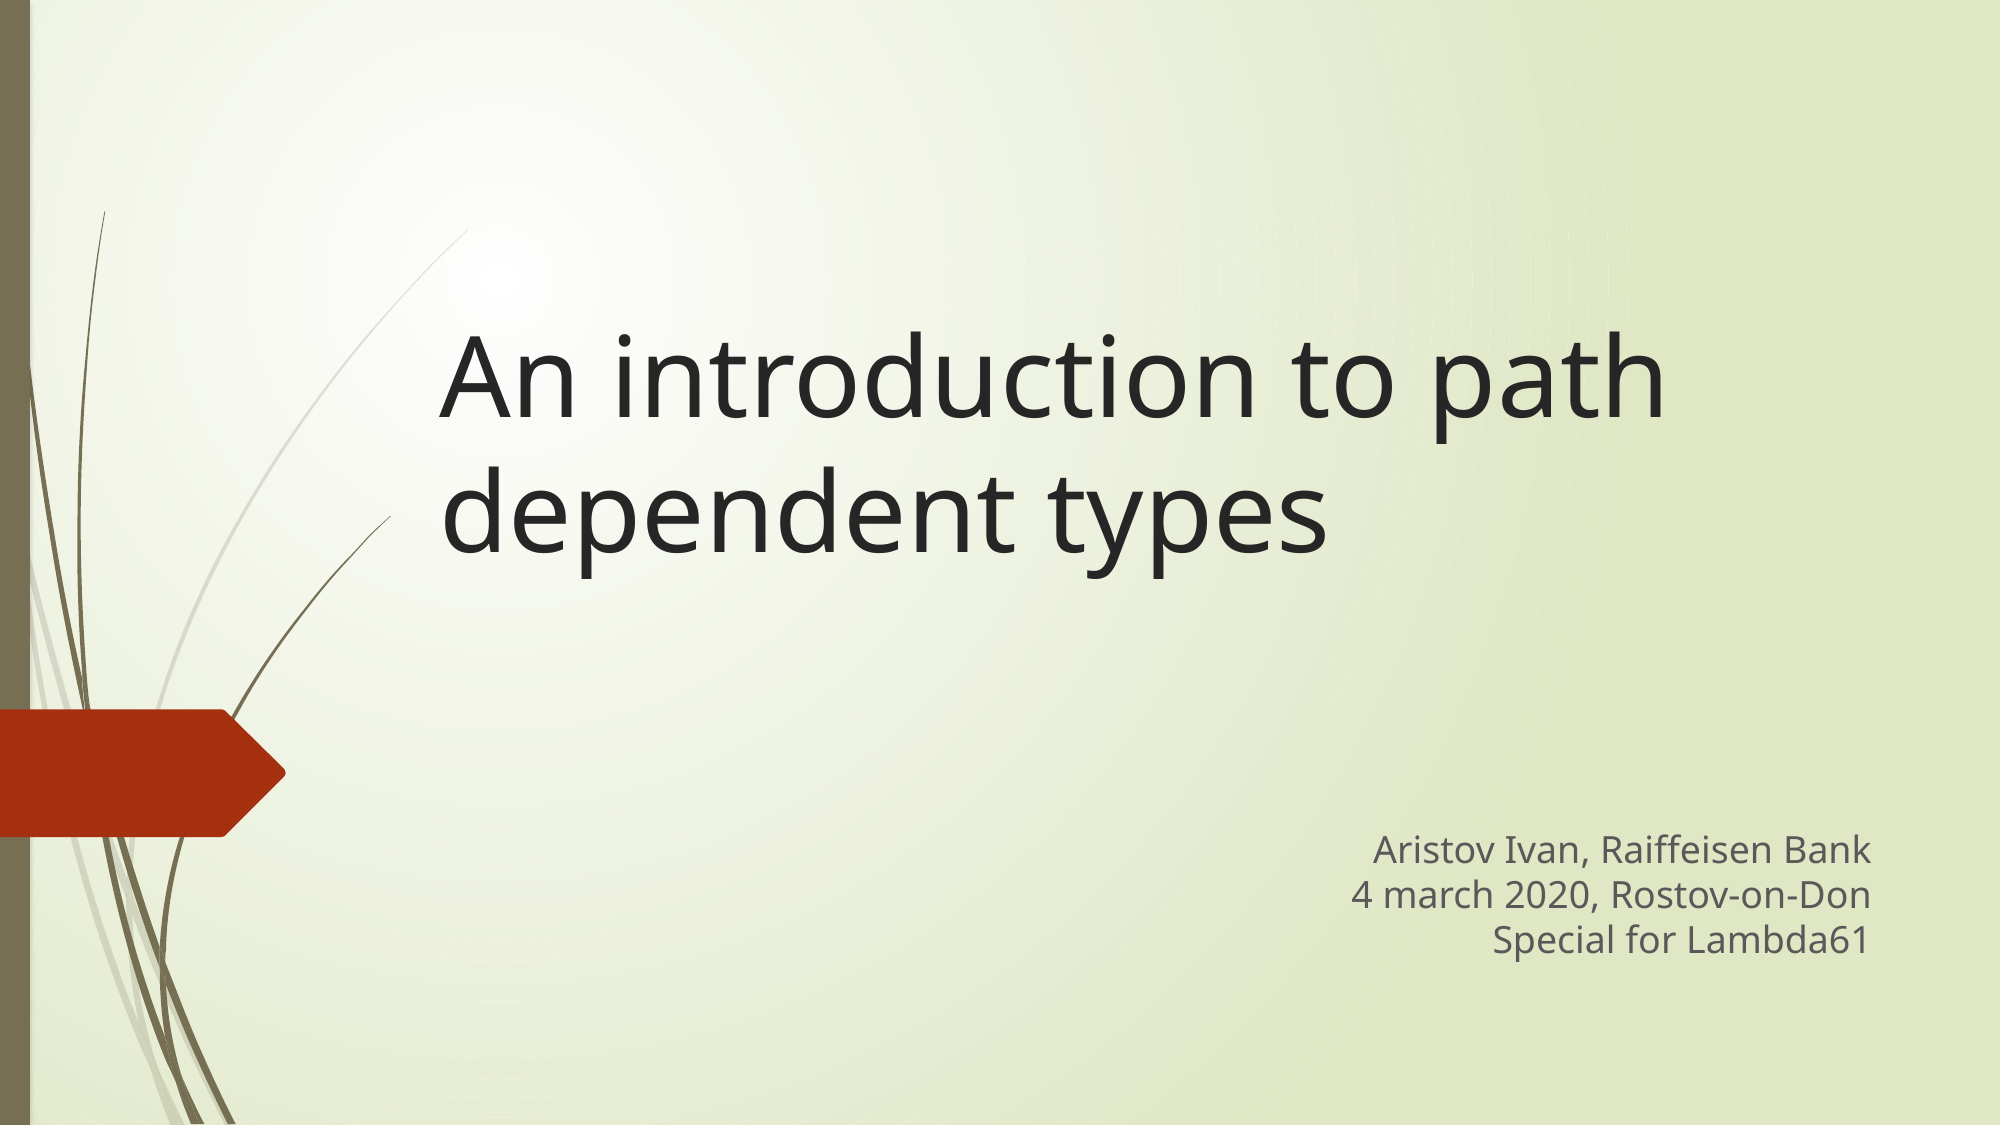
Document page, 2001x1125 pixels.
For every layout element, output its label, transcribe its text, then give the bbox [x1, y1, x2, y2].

subtitle Aristov Ivan, Raiffeisen Bank 4 march 2020, Rostov-on-Don Special for Lambda61 [424, 783, 1888, 969]
title An introduction to path dependent types [424, 211, 1888, 583]
